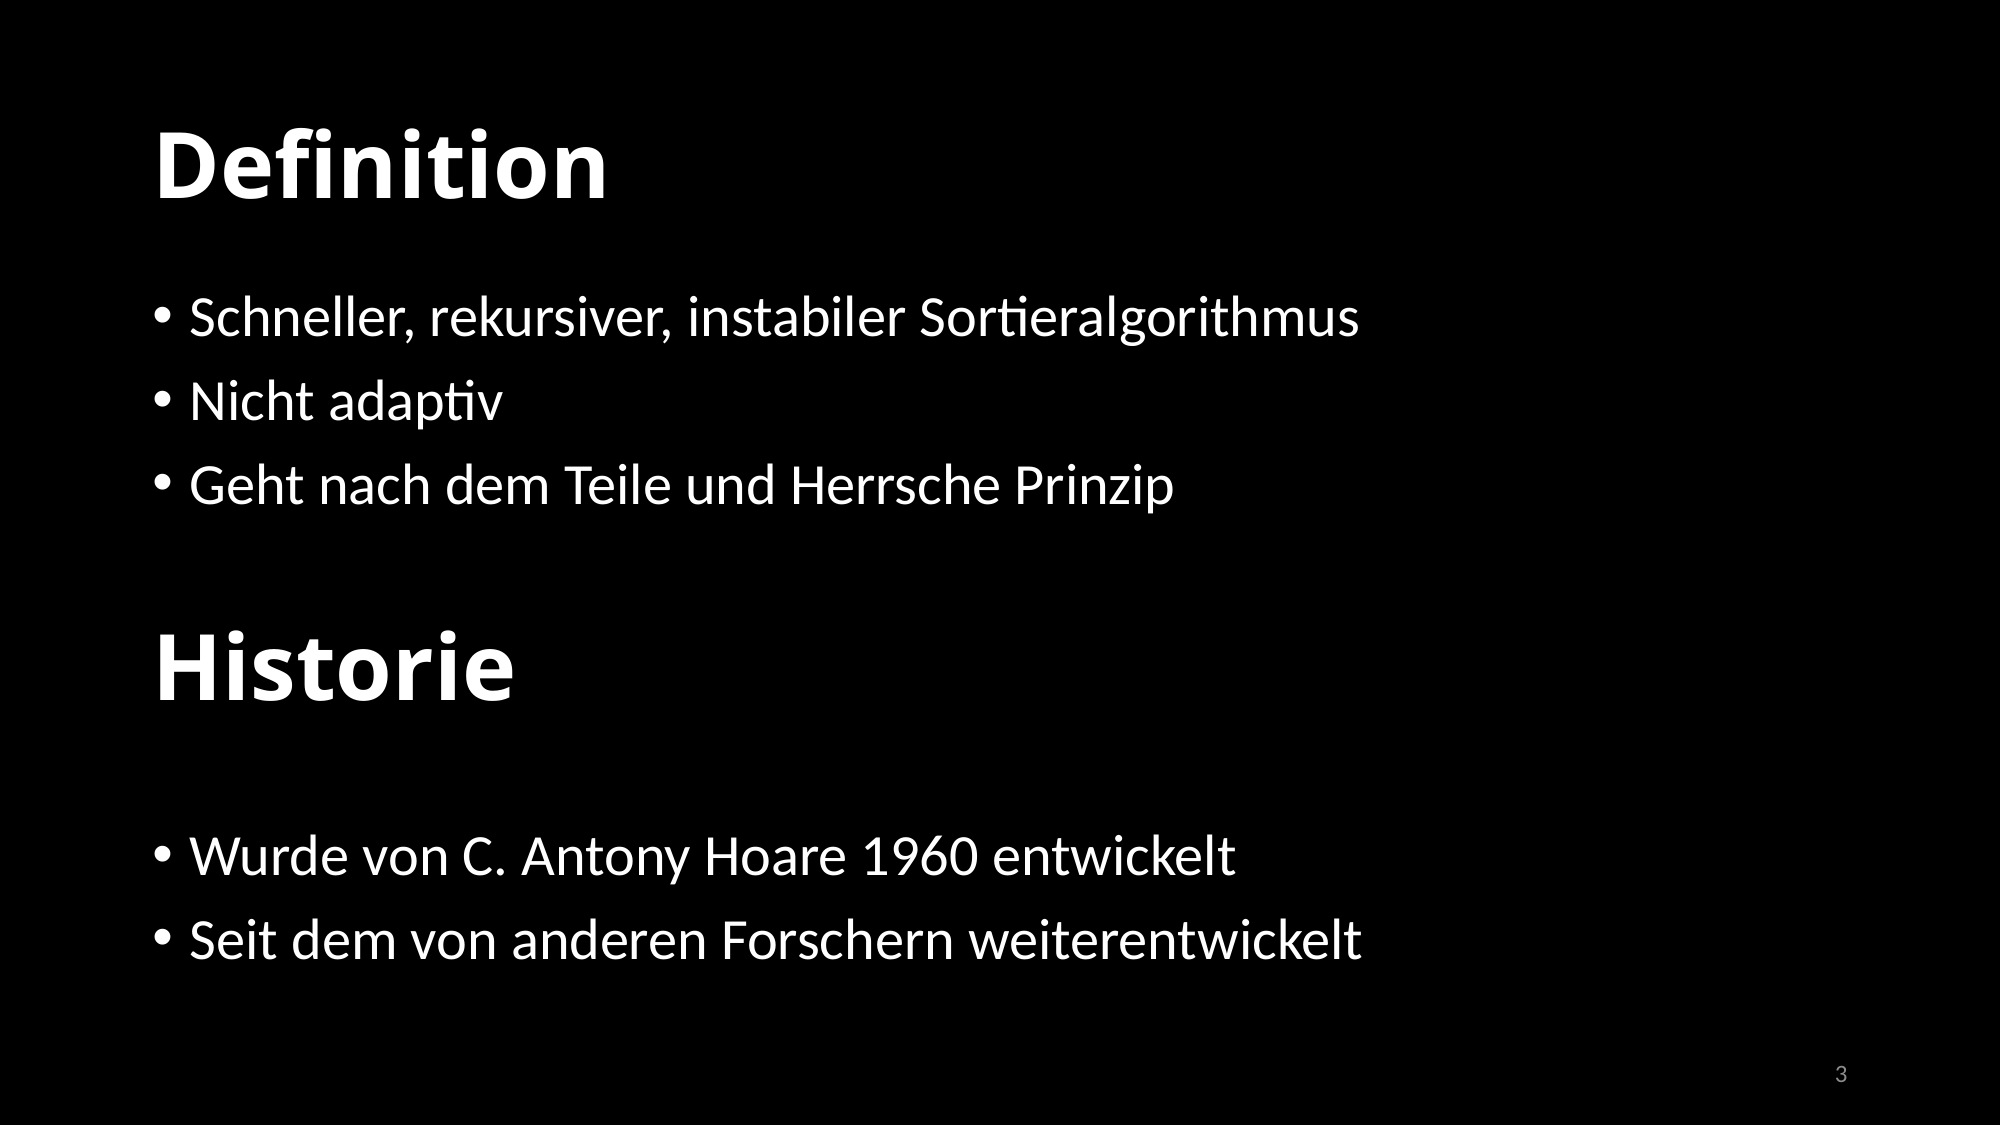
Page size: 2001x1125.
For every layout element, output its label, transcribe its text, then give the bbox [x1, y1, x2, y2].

list Schneller, rekursiver, instabiler Sortieralgorithmus Nicht adaptiv Geht nach dem Teile und Herrsche Prinzip Historie Wurde von C. Antony Hoare 1960 entwickelt Seit dem von anderen Forschern weiterentwickelt [137, 278, 1863, 993]
slide_number 3 [1412, 1042, 1863, 1103]
title Definition [137, 59, 1863, 278]
